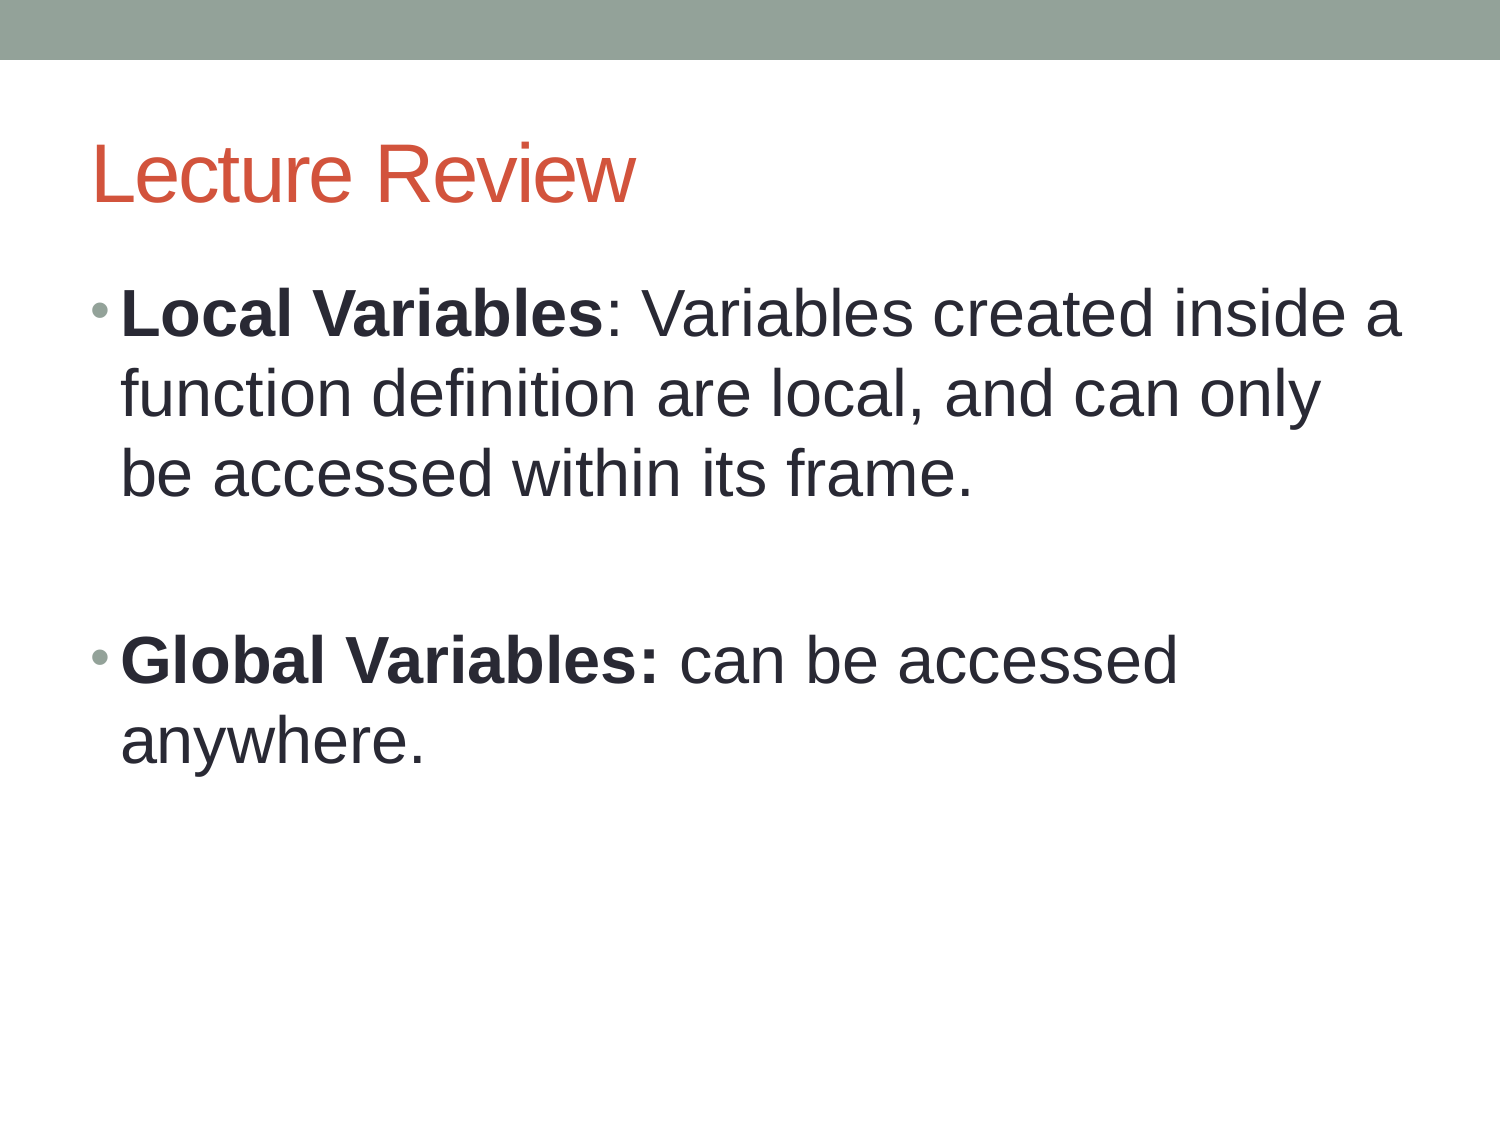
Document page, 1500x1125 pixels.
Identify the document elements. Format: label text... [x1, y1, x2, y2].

title Lecture Review [75, 87, 1425, 250]
list Local Variables: Variables created inside a function definition are local, and can only be accessed within its frame. Global Variables: can be accessed anywhere. [75, 262, 1425, 1063]
